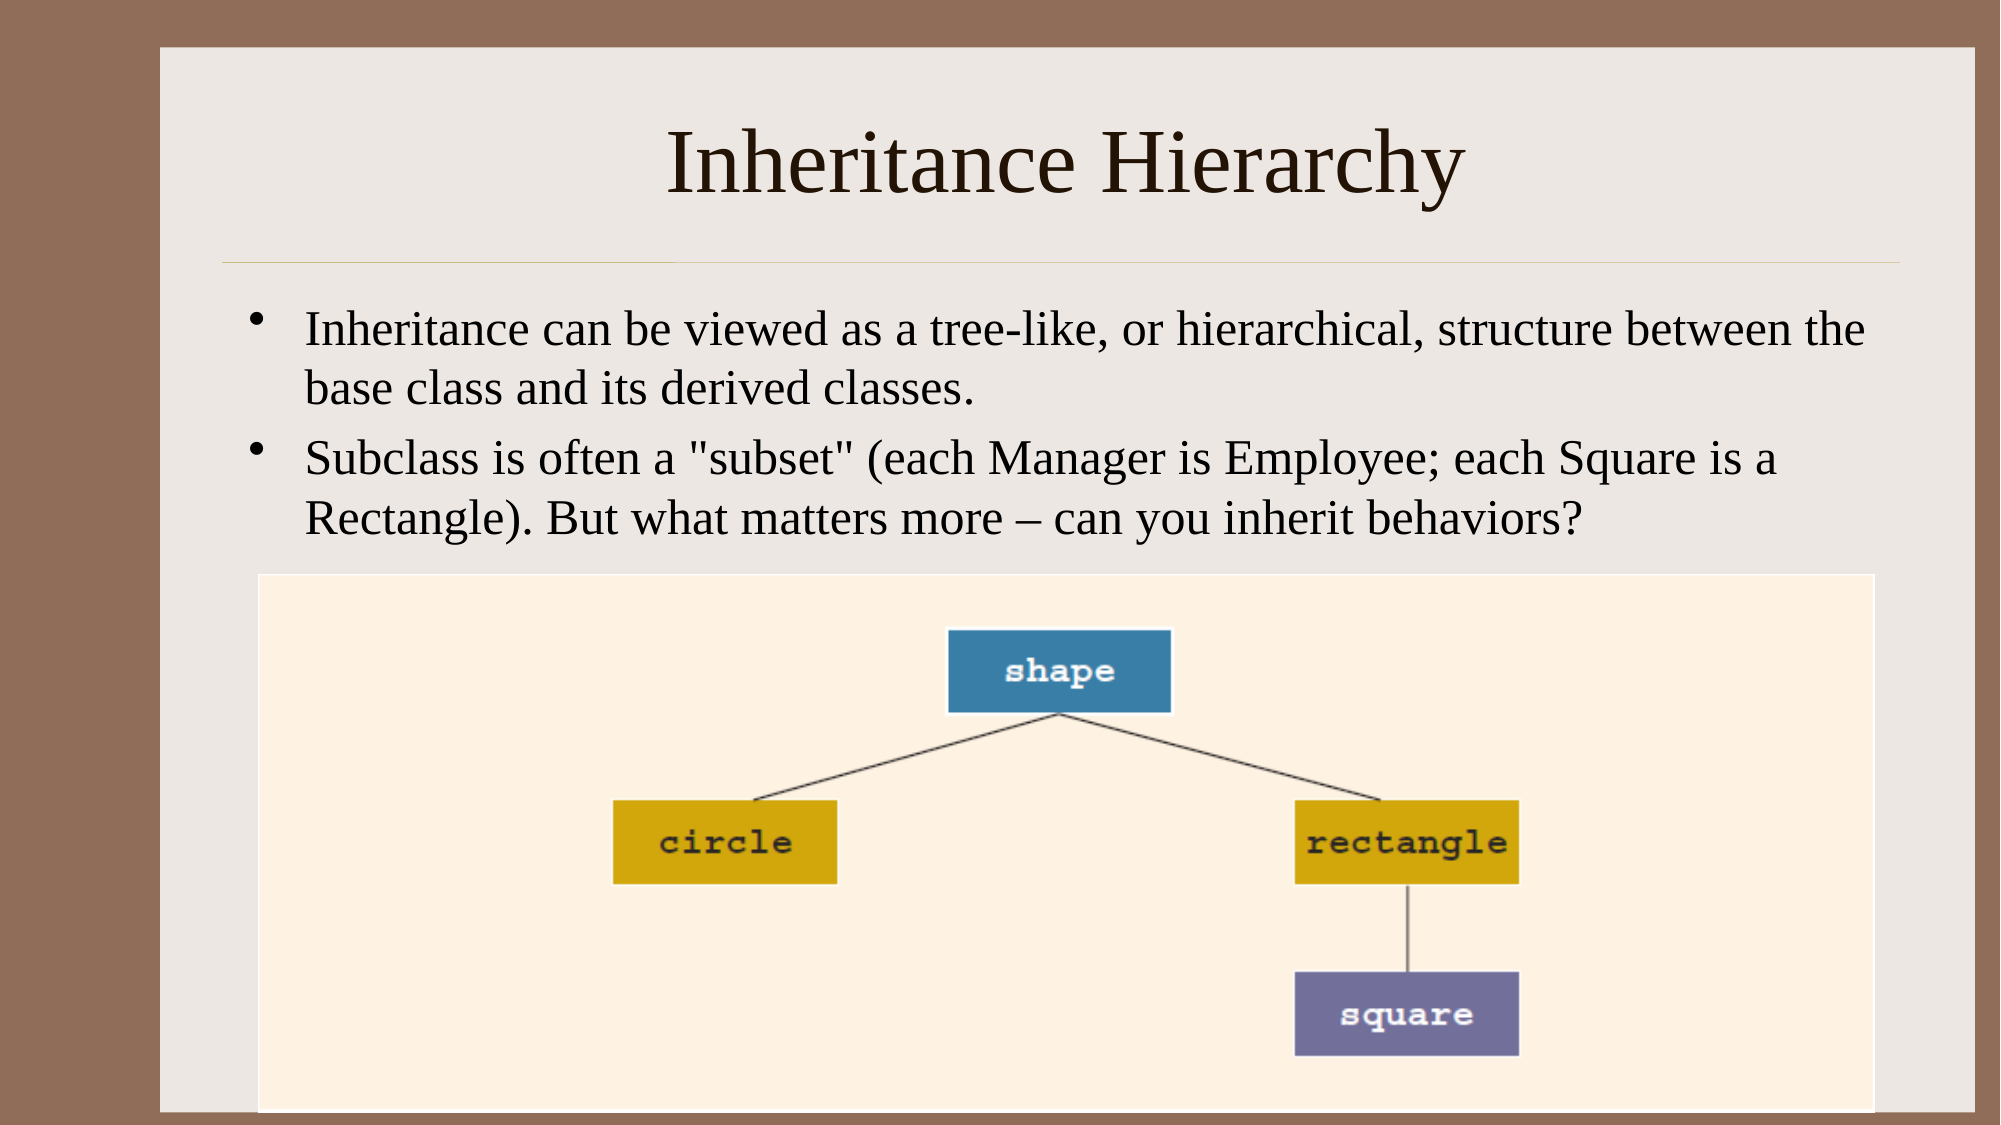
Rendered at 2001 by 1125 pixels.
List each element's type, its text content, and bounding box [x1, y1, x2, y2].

picture [258, 574, 1875, 1113]
title Inheritance Hierarchy [233, 62, 1900, 250]
list Inheritance can be viewed as a tree-like, or hierarchical, structure between the base class and its derived classes. Subclass is often a "subset" (each Manager is Employee; each Square is a Rectangle). But what matters more – can you inherit behaviors? [233, 287, 1900, 963]
